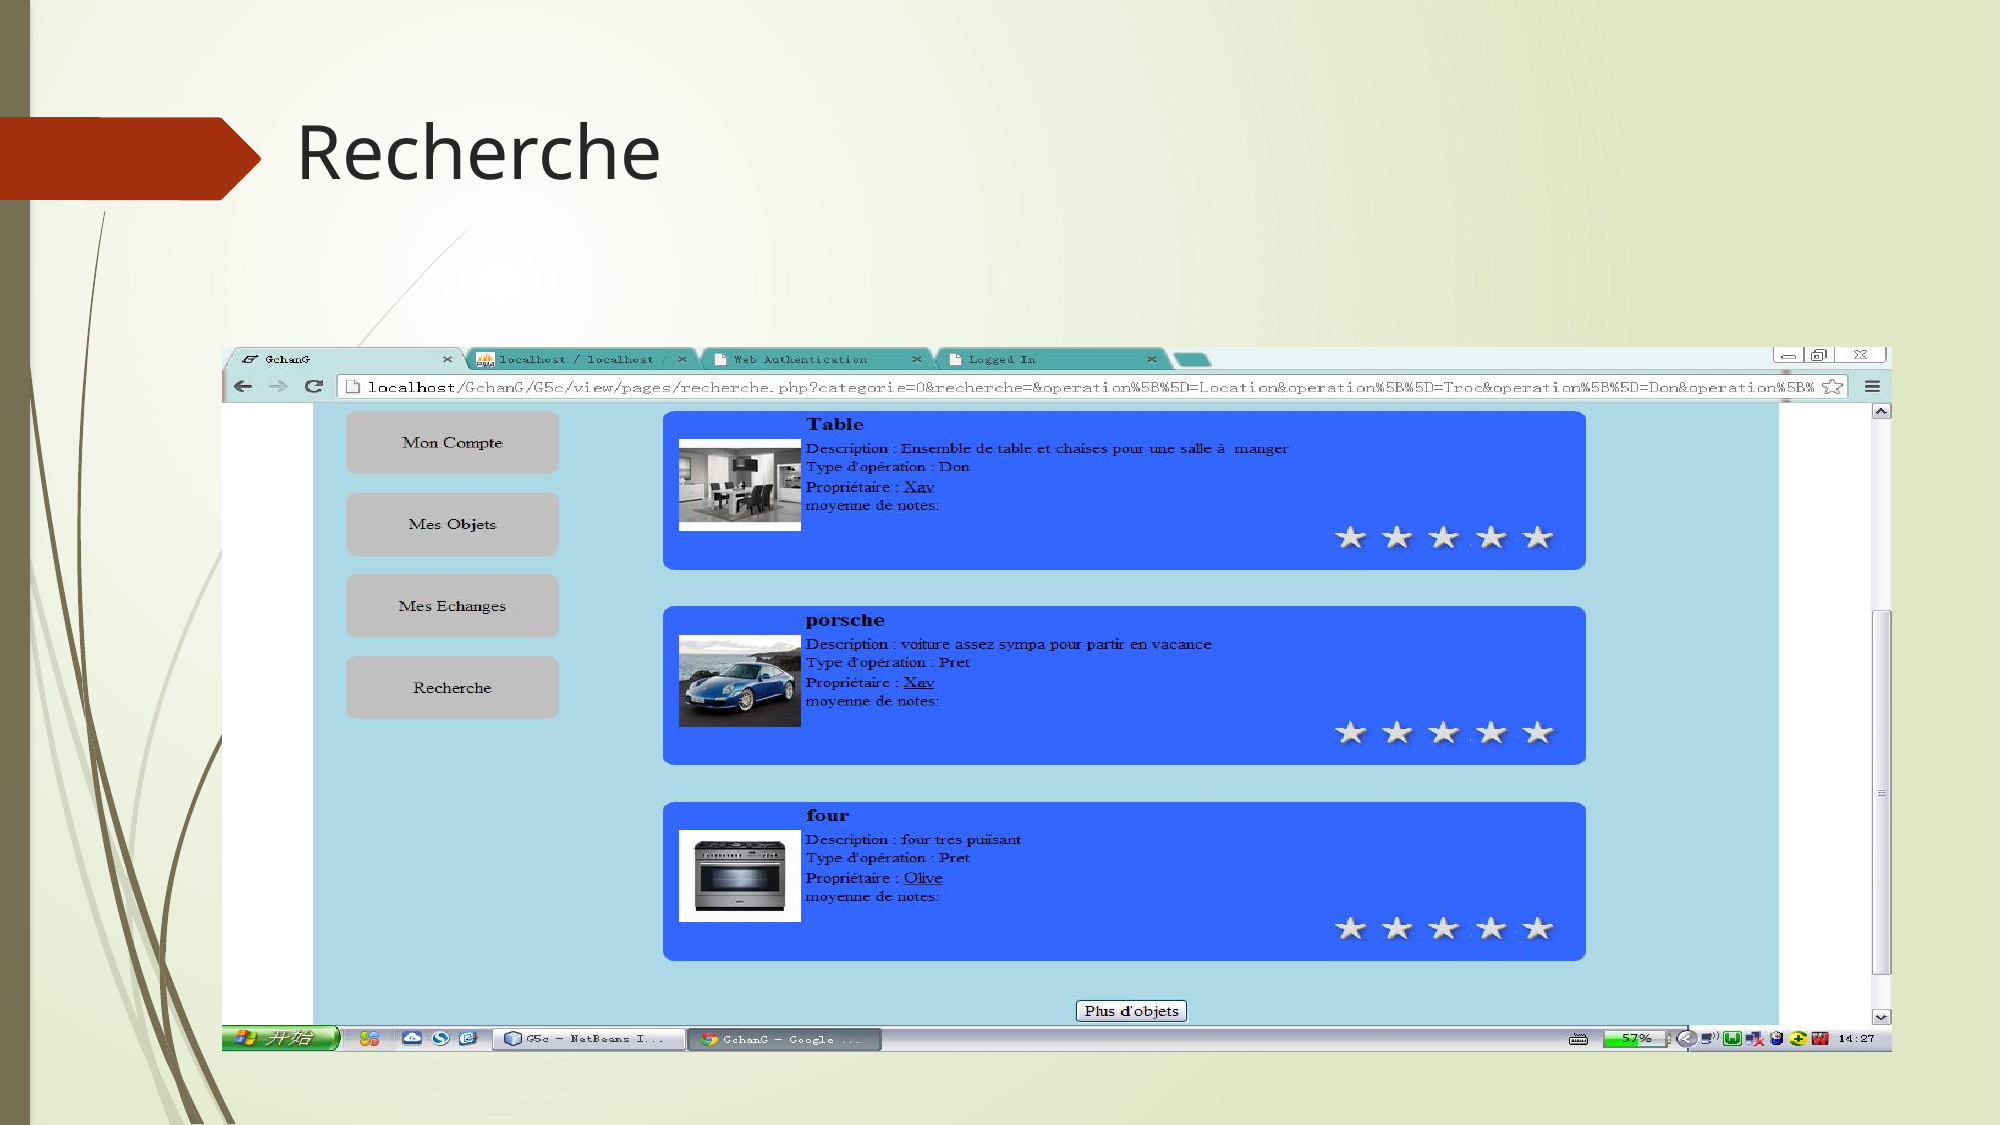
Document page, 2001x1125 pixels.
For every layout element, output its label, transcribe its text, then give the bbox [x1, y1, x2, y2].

text_box [99, 44, 1900, 150]
text_box [513, 286, 2000, 1107]
text_box Recherche [280, 97, 2000, 286]
picture [222, 347, 1892, 1052]
